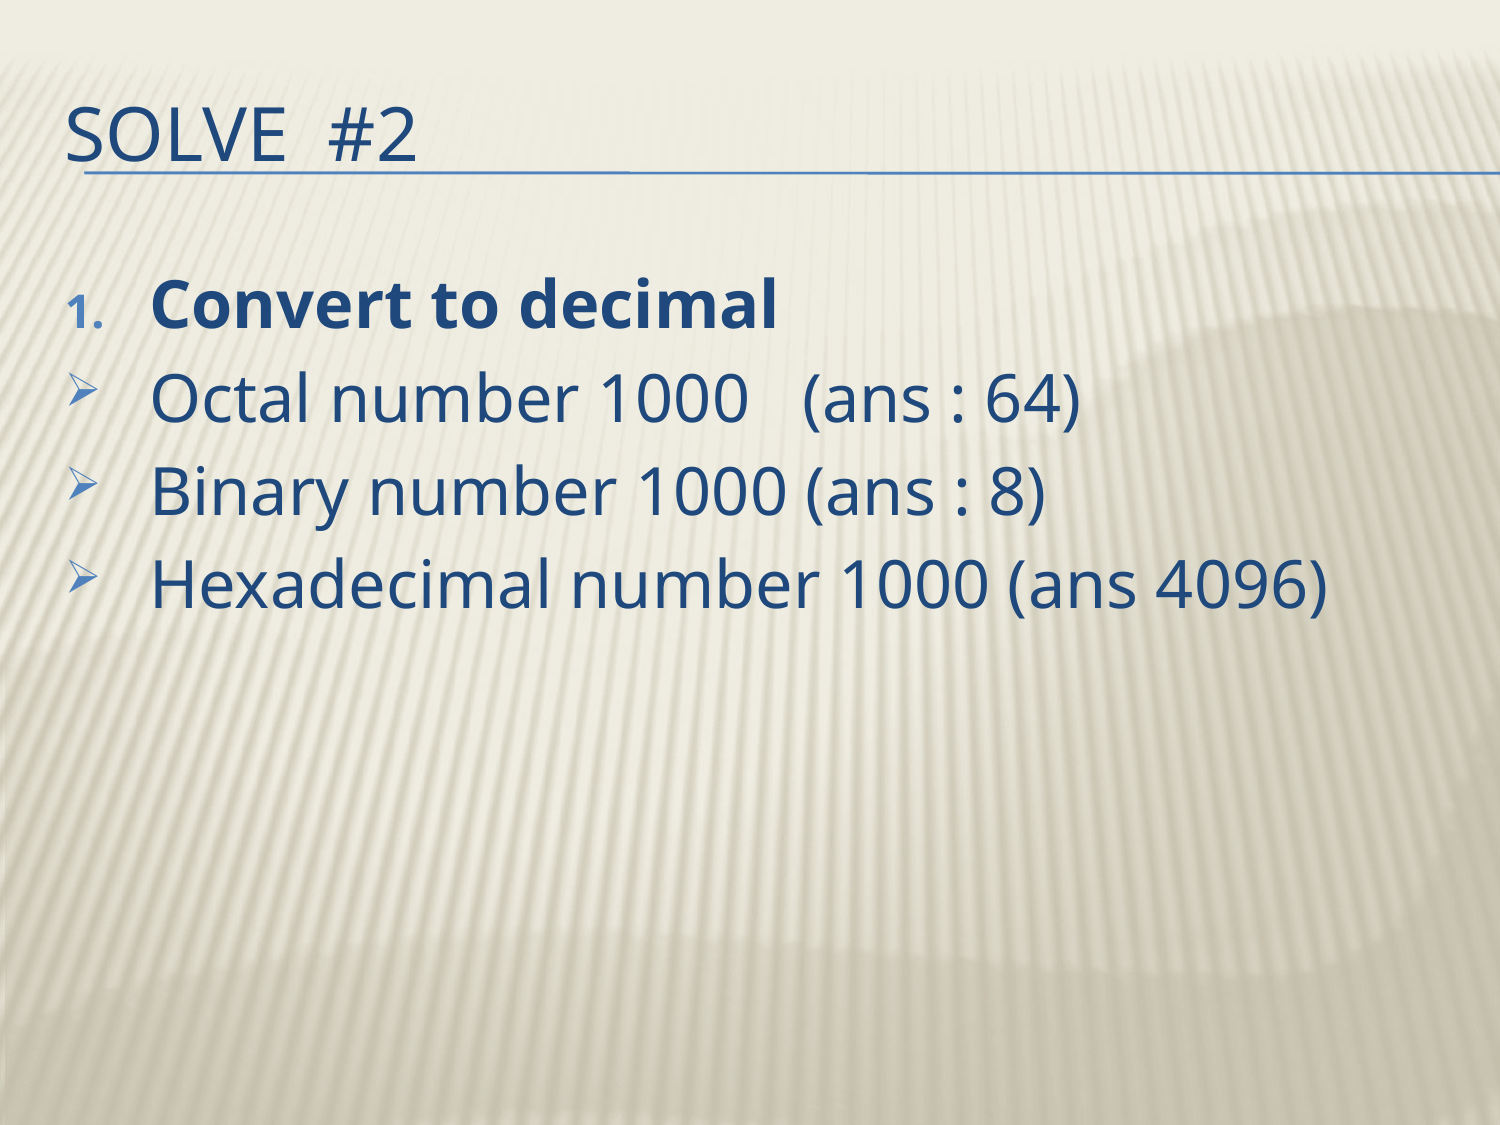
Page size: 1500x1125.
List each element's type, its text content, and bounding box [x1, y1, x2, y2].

title solve #2 [50, 50, 1475, 213]
list Convert to decimal Octal number 1000 (ans : 64) Binary number 1000 (ans : 8) Hexadecimal number 1000 (ans 4096) [50, 254, 1475, 998]
